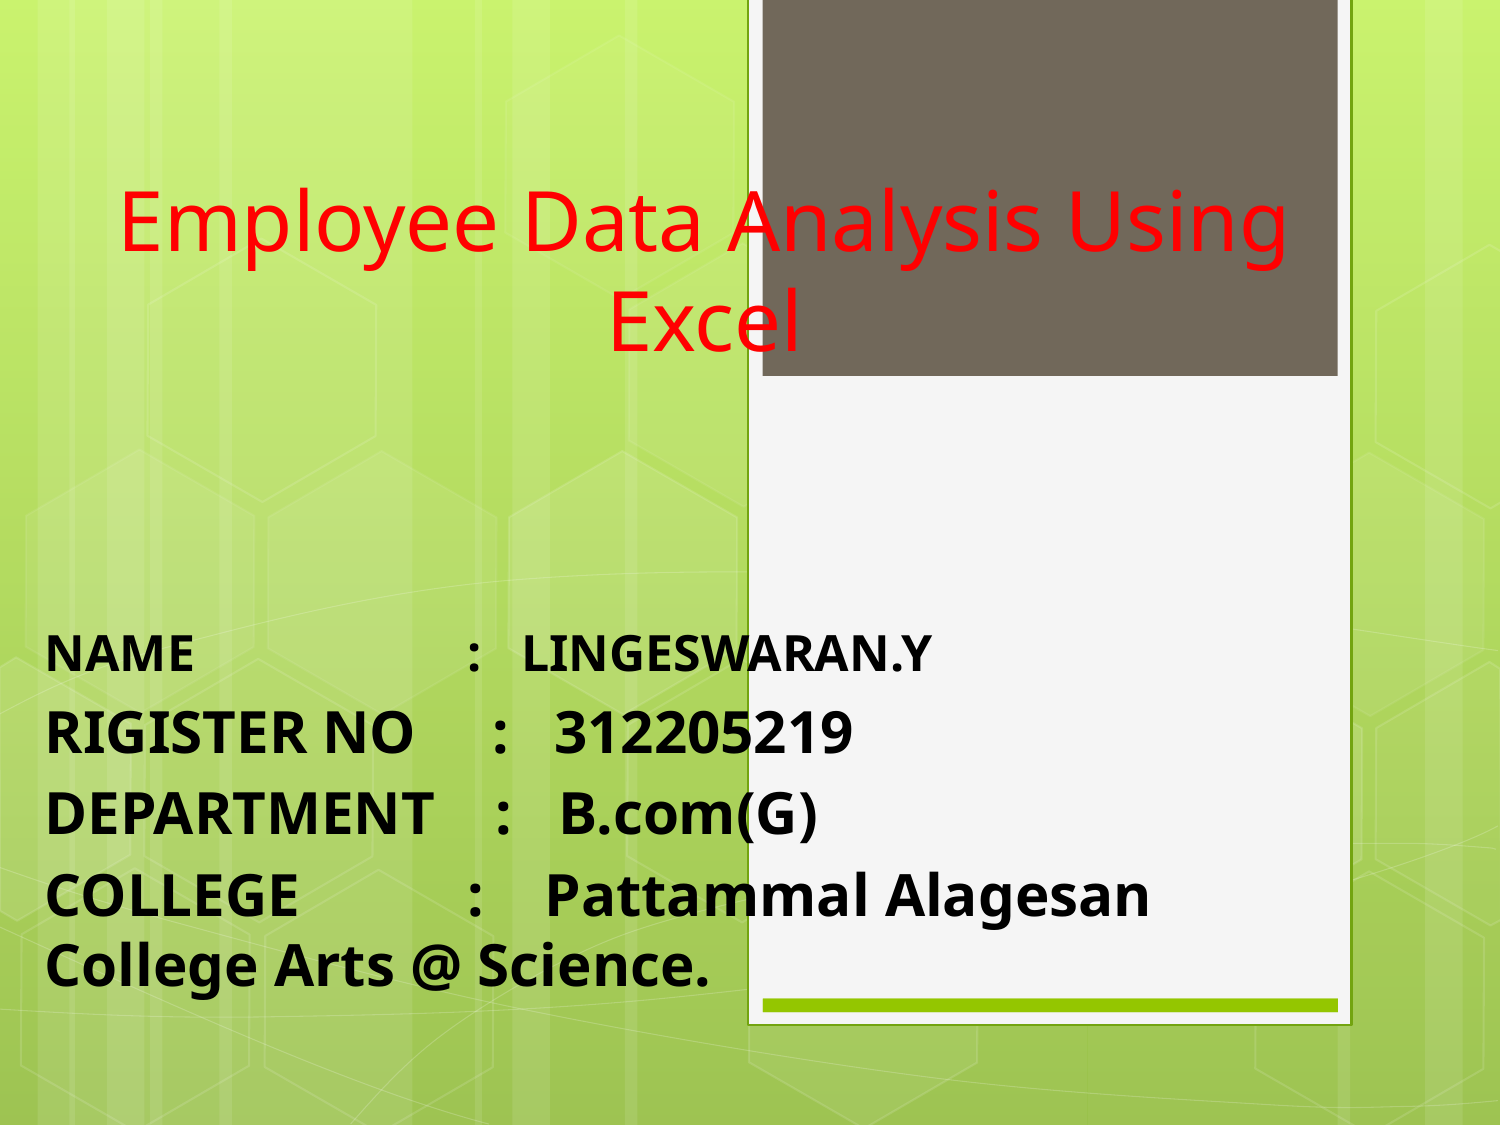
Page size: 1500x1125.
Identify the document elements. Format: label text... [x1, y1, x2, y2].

subtitle Employee Data Analysis Using Excel NAME : LINGESWARAN.Y RIGISTER NO : 312205219 DEPARTMENT : B.com(G) COLLEGE : Pattammal Alagesan College Arts @ Science. [29, 160, 1381, 1062]
